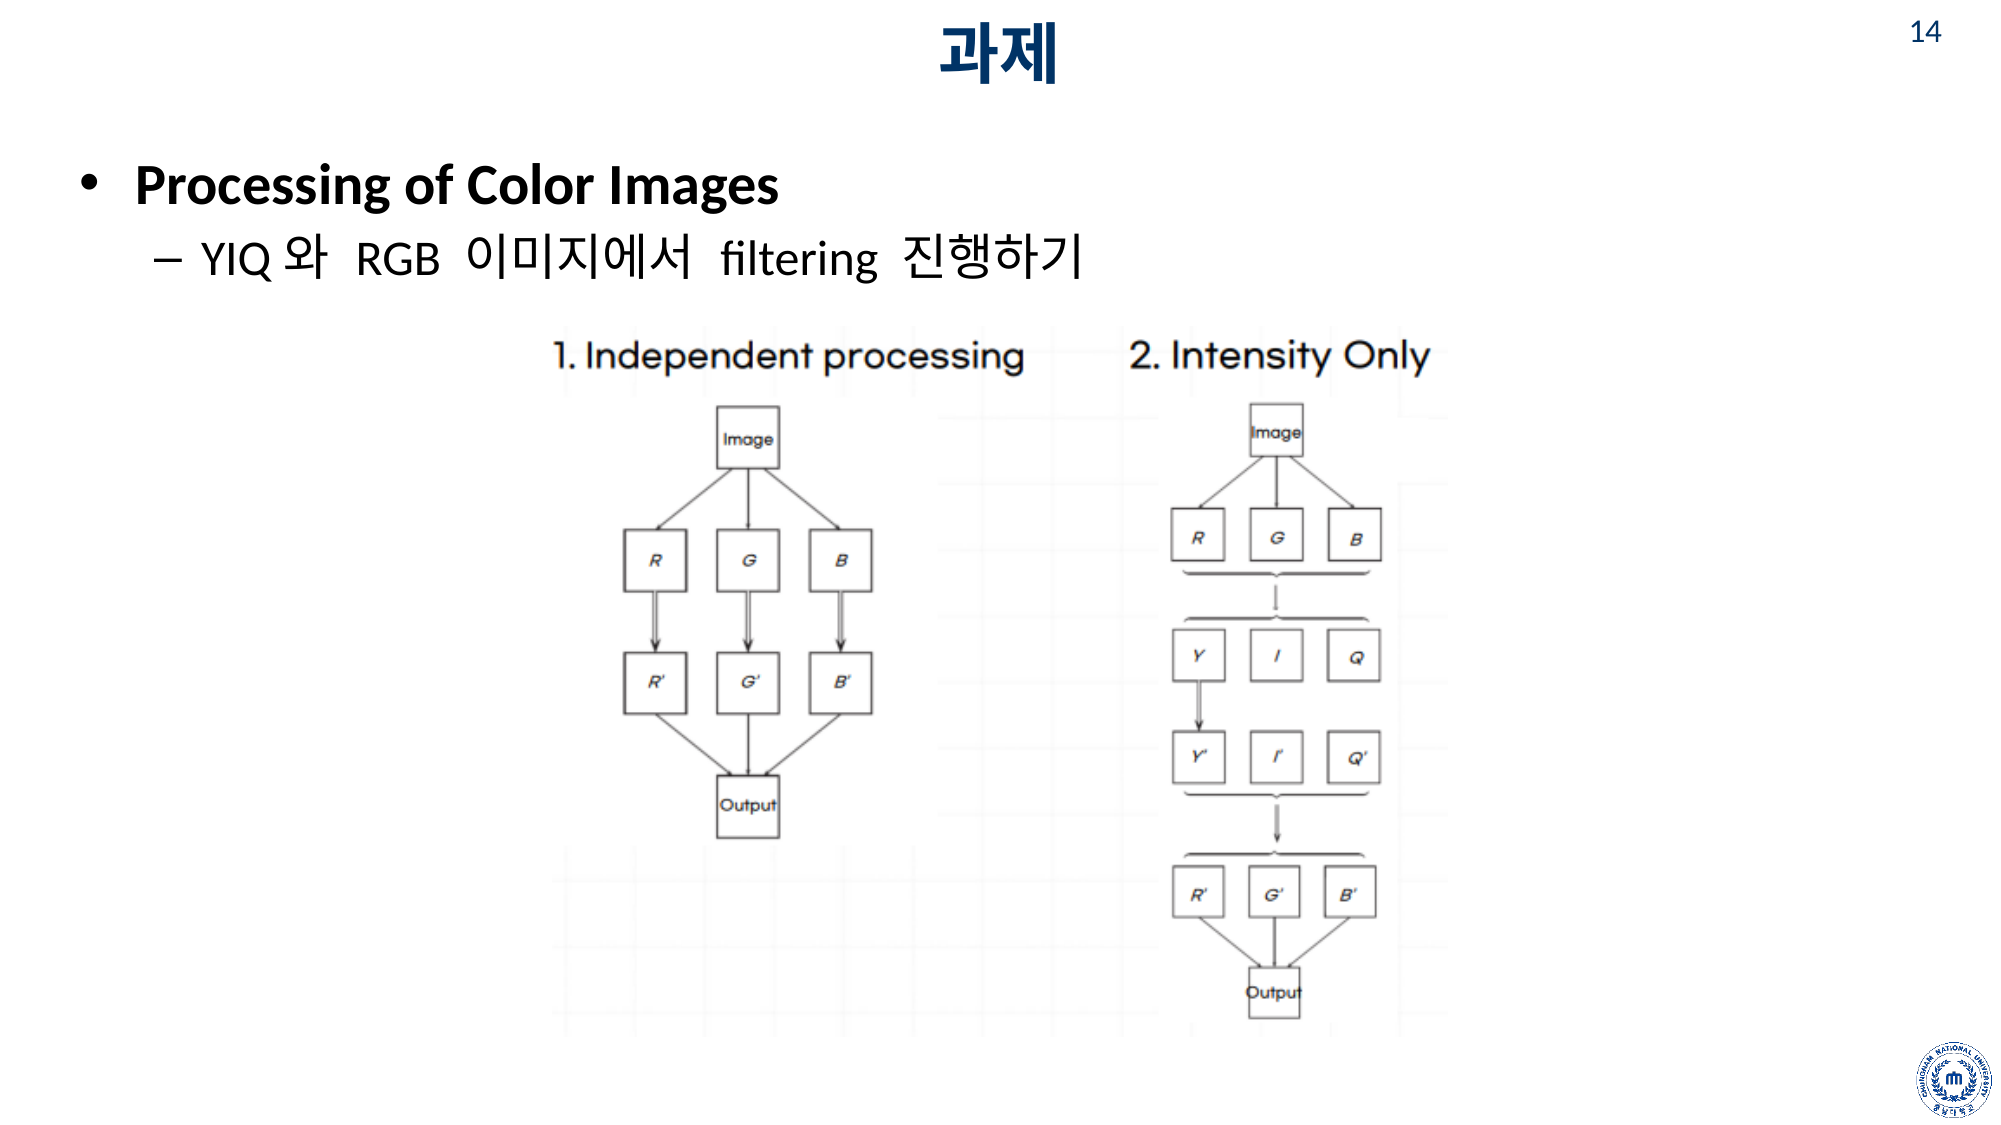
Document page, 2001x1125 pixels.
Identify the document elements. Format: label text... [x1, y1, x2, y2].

text_box Processing of Color Images YIQ와 RGB 이미지에서 filtering 진행하기 [64, 138, 1986, 1060]
title 과제 [39, 2, 1961, 102]
picture [1916, 1042, 1994, 1118]
picture [551, 326, 1448, 1037]
